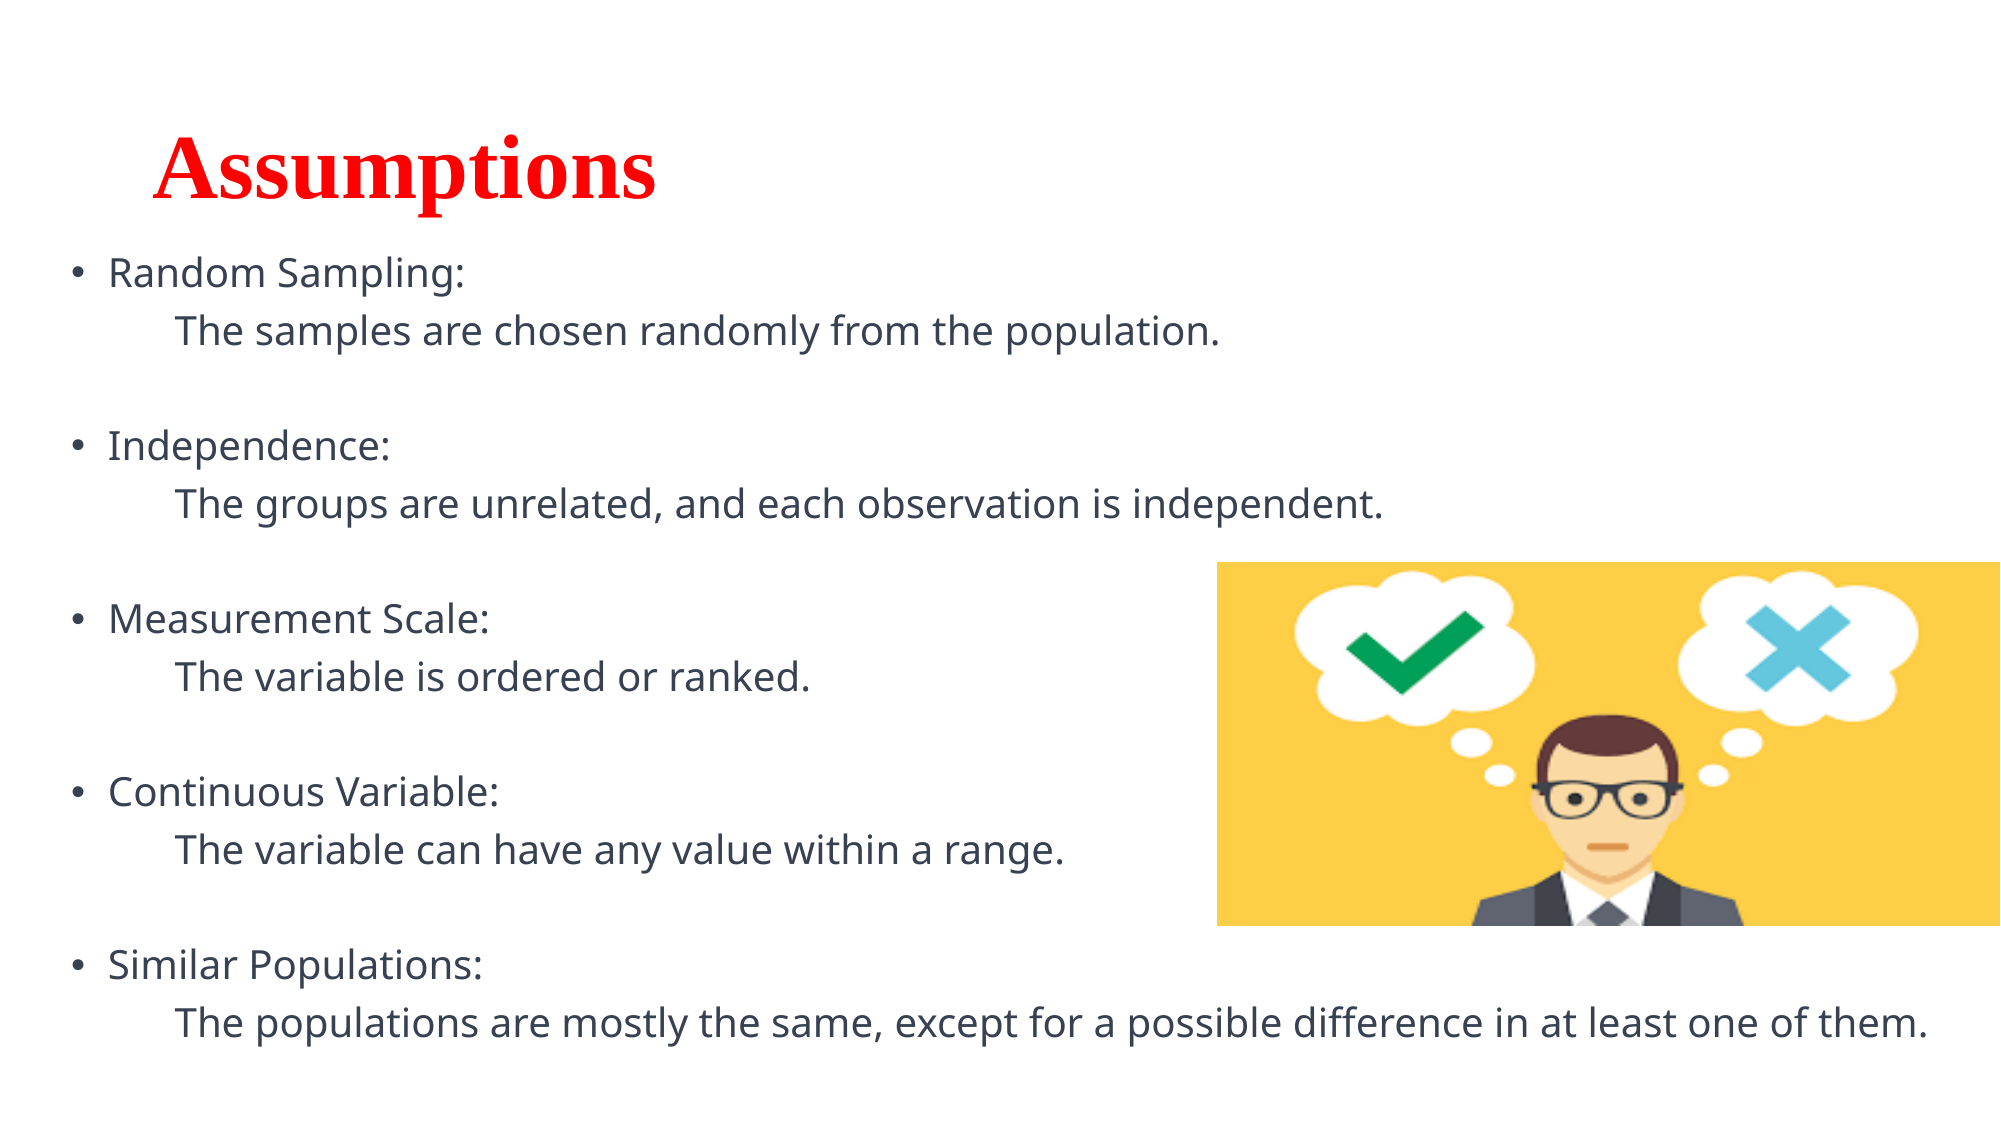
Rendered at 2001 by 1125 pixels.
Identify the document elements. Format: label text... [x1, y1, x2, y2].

picture [1217, 562, 2000, 926]
title Assumptions [137, 59, 1863, 278]
list Random Sampling: The samples are chosen randomly from the population. Independence: The groups are unrelated, and each observation is independent. Measurement Scale: The variable is ordered or ranked. Continuous Variable: The variable can have any value within a range. Similar Populations: The populations are mostly the same, except for a possible difference in at least one of them. [56, 245, 2000, 1066]
